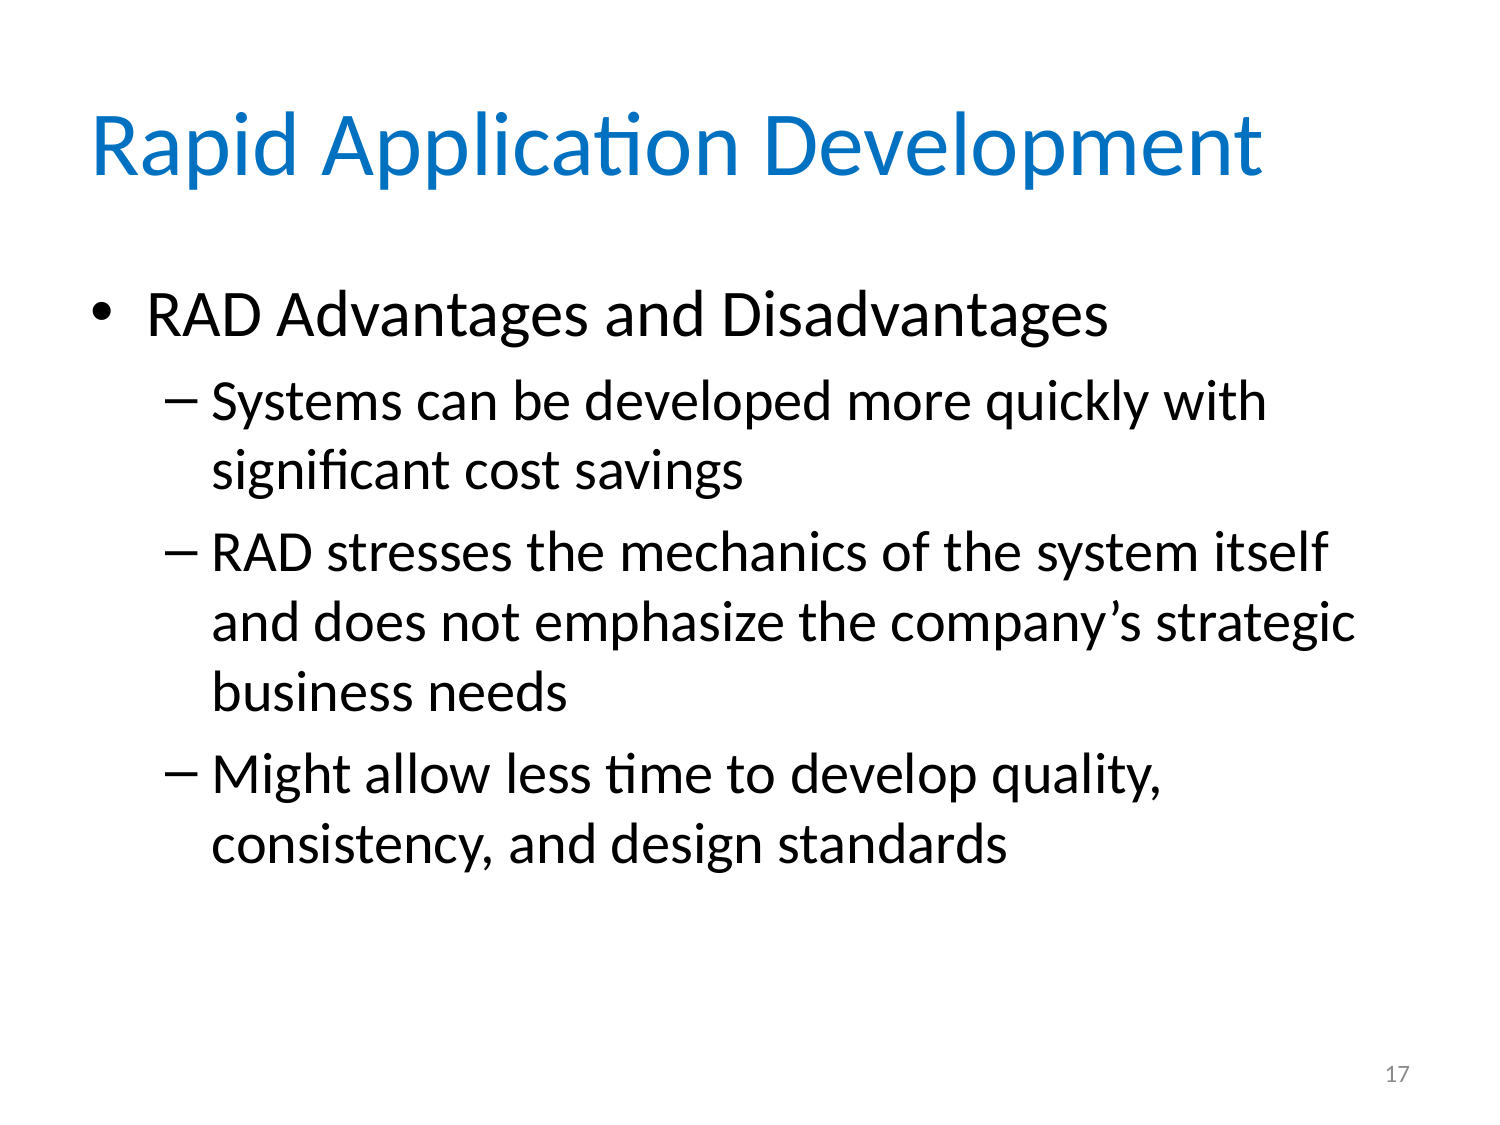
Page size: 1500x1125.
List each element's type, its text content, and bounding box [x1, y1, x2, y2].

title Rapid Application Development [74, 44, 1426, 233]
slide_number 17 [1074, 1042, 1425, 1103]
list RAD Advantages and Disadvantages Systems can be developed more quickly with significant cost savings RAD stresses the mechanics of the system itself and does not emphasize the company’s strategic business needs Might allow less time to develop quality, consistency, and design standards [74, 262, 1426, 1006]
